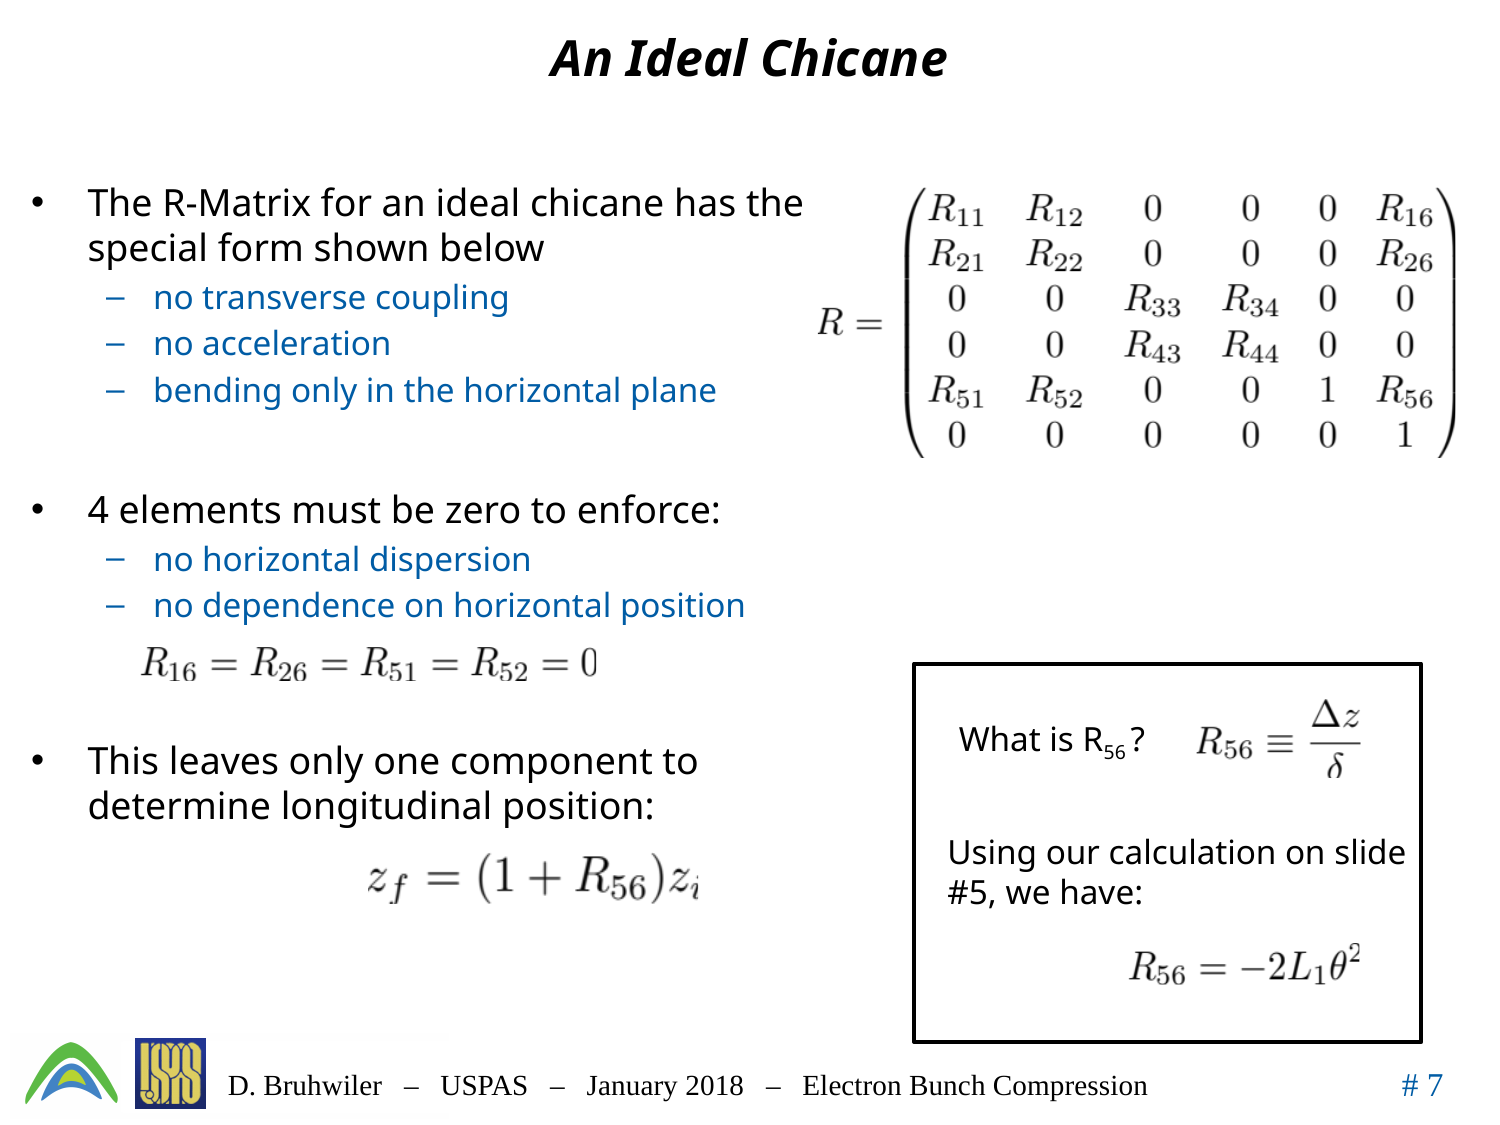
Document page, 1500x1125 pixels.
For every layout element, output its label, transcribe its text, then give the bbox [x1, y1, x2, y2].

picture [139, 646, 597, 681]
list The R-Matrix for an ideal chicane has the special form shown below no transverse coupling no acceleration bending only in the horizontal plane 4 elements must be zero to enforce: no horizontal dispersion no dependence on horizontal position This leaves only one component to determine longitudinal position: [16, 171, 835, 755]
text_box Using our calculation on slide #5, we have: [932, 824, 1426, 919]
picture [367, 852, 699, 904]
text_box [912, 662, 1423, 1044]
picture [10, 1033, 449, 1119]
title An Ideal Chicane [0, 0, 1500, 113]
picture [1127, 943, 1360, 985]
picture [1196, 698, 1361, 779]
picture [817, 187, 1456, 459]
text_box What is R56 ? [943, 710, 1169, 771]
